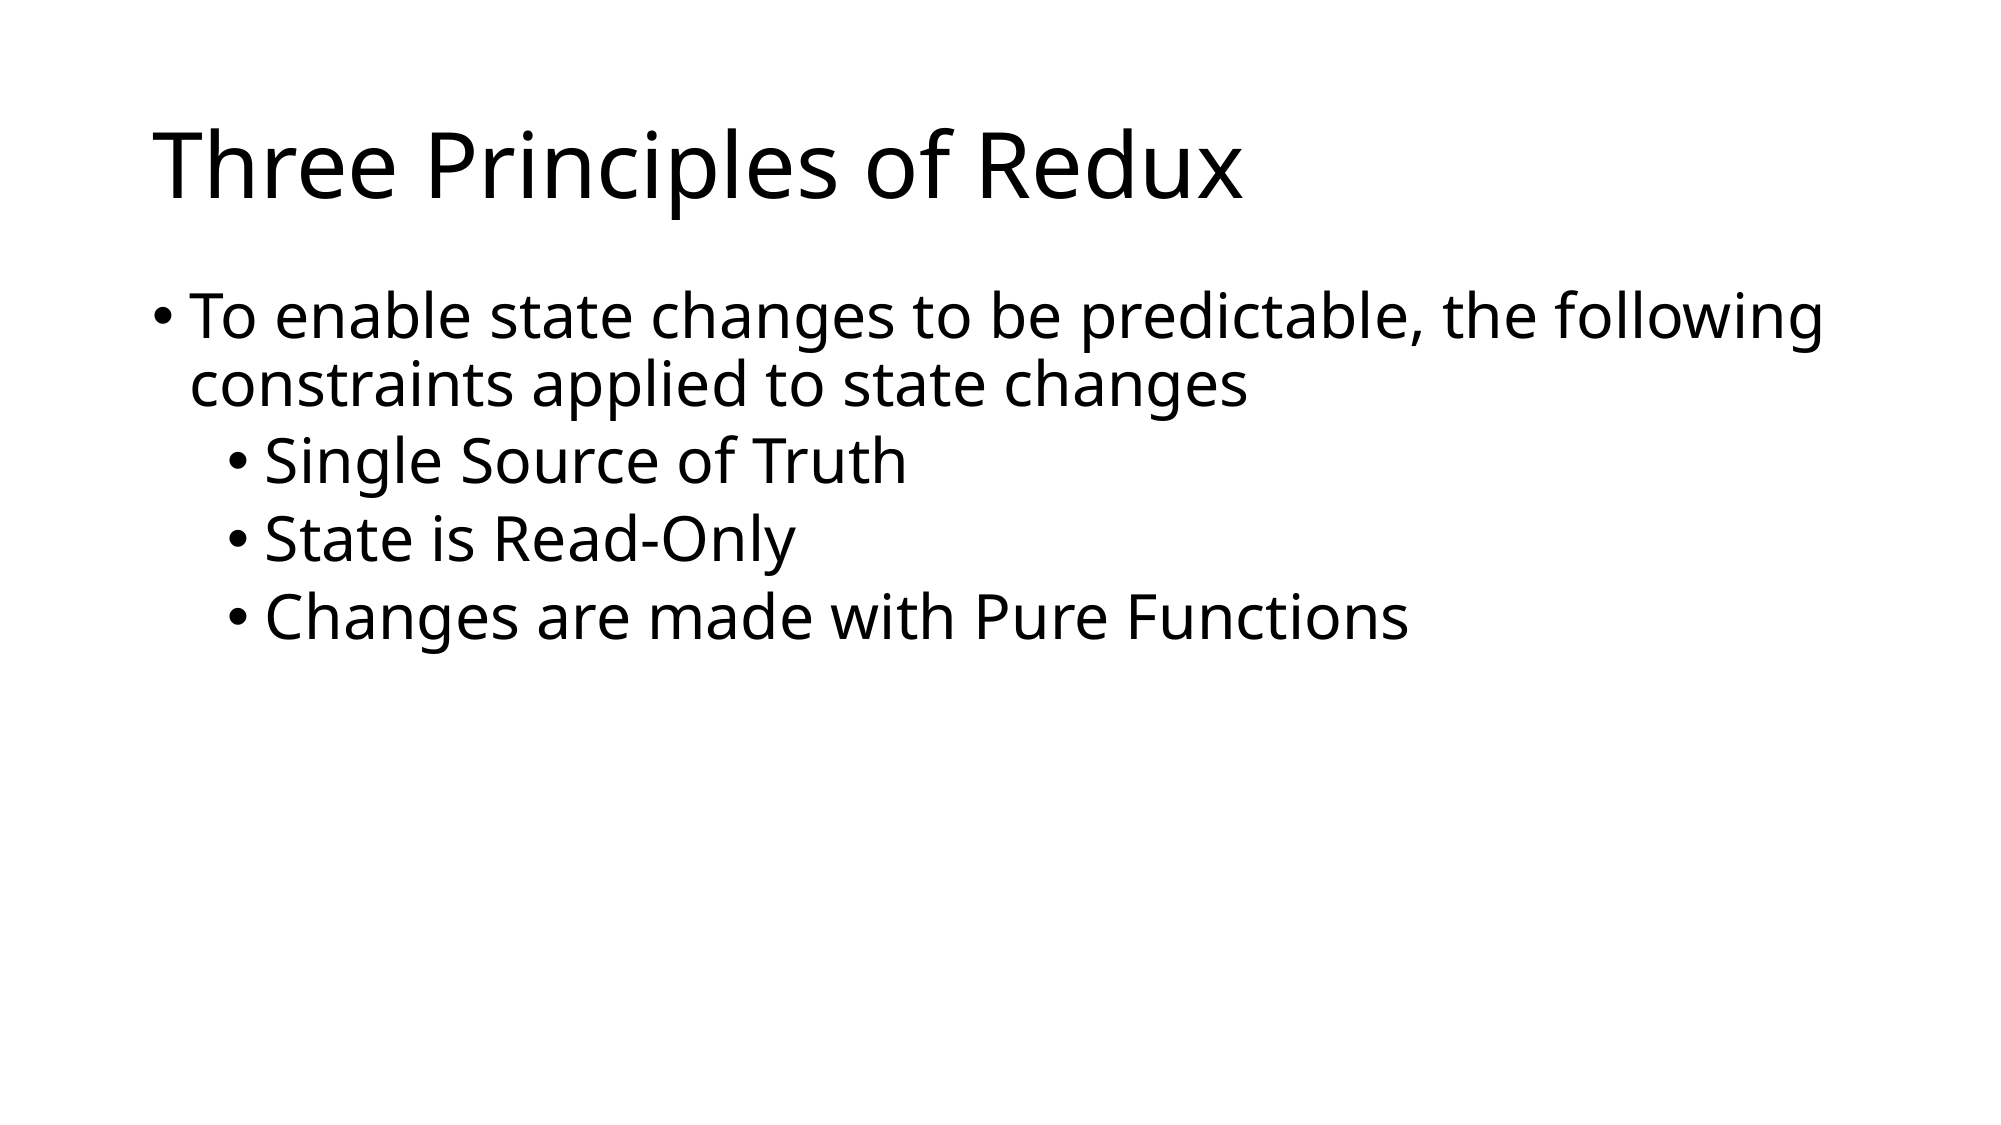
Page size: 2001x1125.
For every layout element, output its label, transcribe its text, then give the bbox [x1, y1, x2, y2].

list To enable state changes to be predictable, the following constraints applied to state changes Single Source of Truth State is Read-Only Changes are made with Pure Functions [137, 277, 1863, 992]
title Three Principles of Redux [137, 59, 1863, 277]
